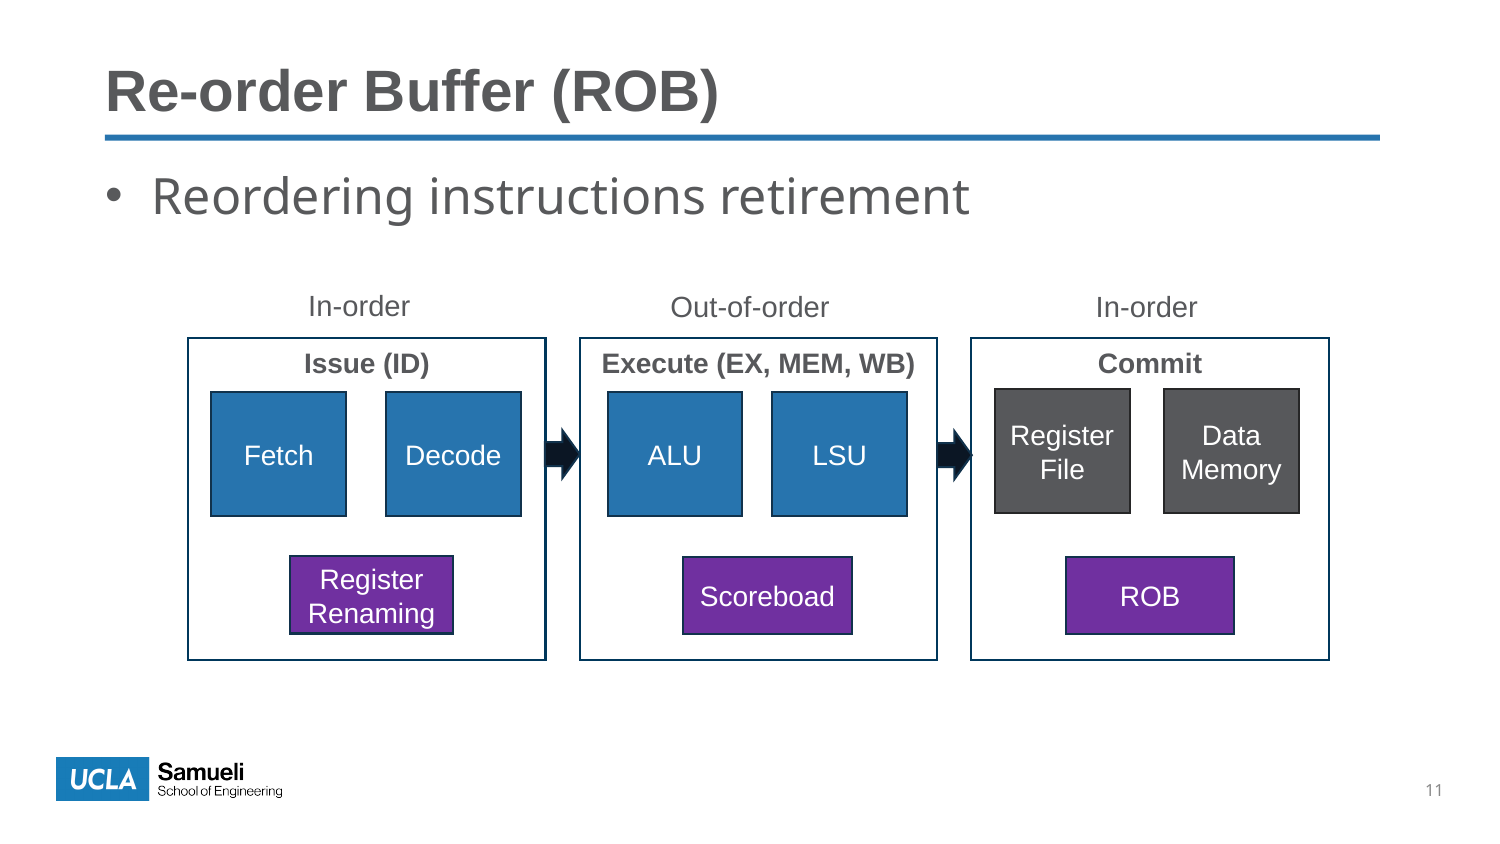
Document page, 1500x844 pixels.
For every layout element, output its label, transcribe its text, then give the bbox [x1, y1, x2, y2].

text_box ALU [607, 391, 743, 517]
text_box Commit [970, 337, 1330, 661]
text_box Issue (ID) [187, 337, 547, 661]
text_box Decode [385, 391, 522, 517]
text_box Data Memory [1163, 388, 1300, 514]
text_box Register Renaming [289, 555, 454, 635]
text_box Execute (EX, MEM, WB) [579, 337, 938, 661]
slide_number 11 [1425, 780, 1500, 840]
picture [56, 757, 282, 801]
text_box Re-order Buffer (ROB) [104, 61, 1380, 125]
text_box Reordering instructions retirement [104, 164, 1500, 286]
text_box ROB [1065, 556, 1235, 635]
text_box In-order [1095, 288, 1251, 324]
text_box Scoreboad [682, 556, 853, 635]
text_box Fetch [210, 391, 347, 517]
text_box [936, 427, 974, 483]
text_box In-order [308, 287, 464, 323]
text_box Register File [994, 388, 1131, 514]
text_box Out-of-order [670, 288, 847, 324]
text_box [543, 426, 581, 482]
text_box LSU [771, 391, 908, 517]
